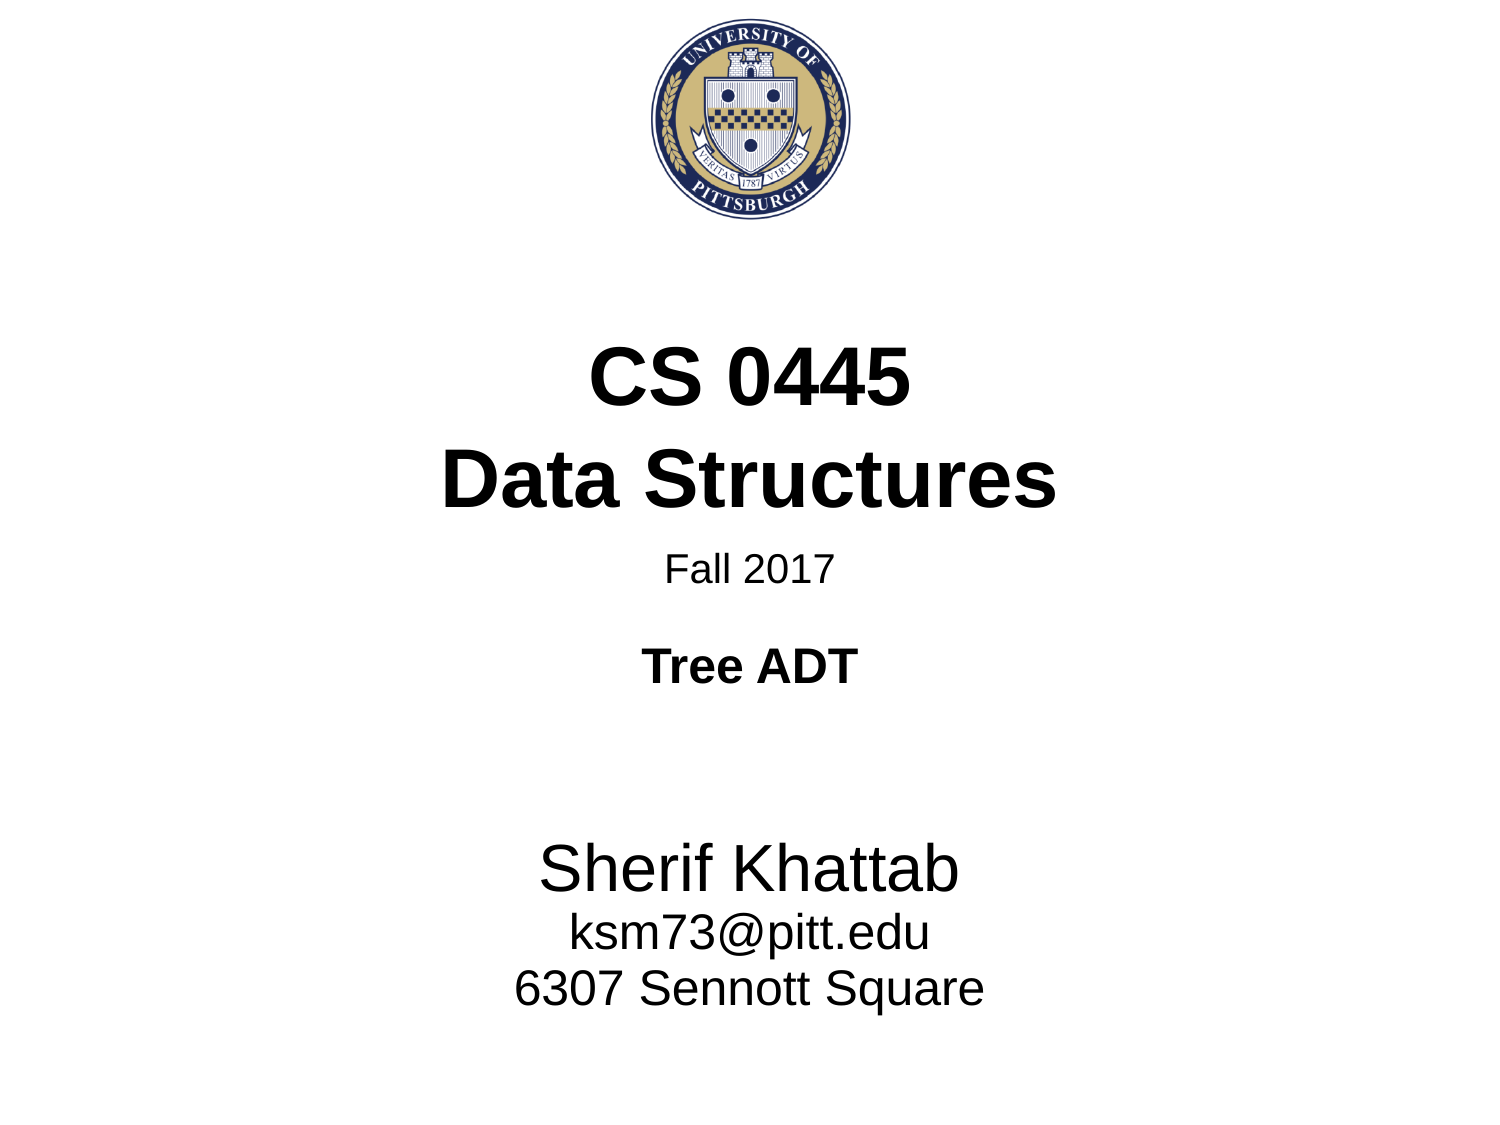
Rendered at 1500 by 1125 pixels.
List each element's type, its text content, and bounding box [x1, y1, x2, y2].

picture [649, 17, 851, 222]
text_box CS 0445 Data Structures Fall 2017 Tree ADT Sherif Khattab ksm73@pitt.edu 6307 Sennott Square [0, 324, 1500, 695]
